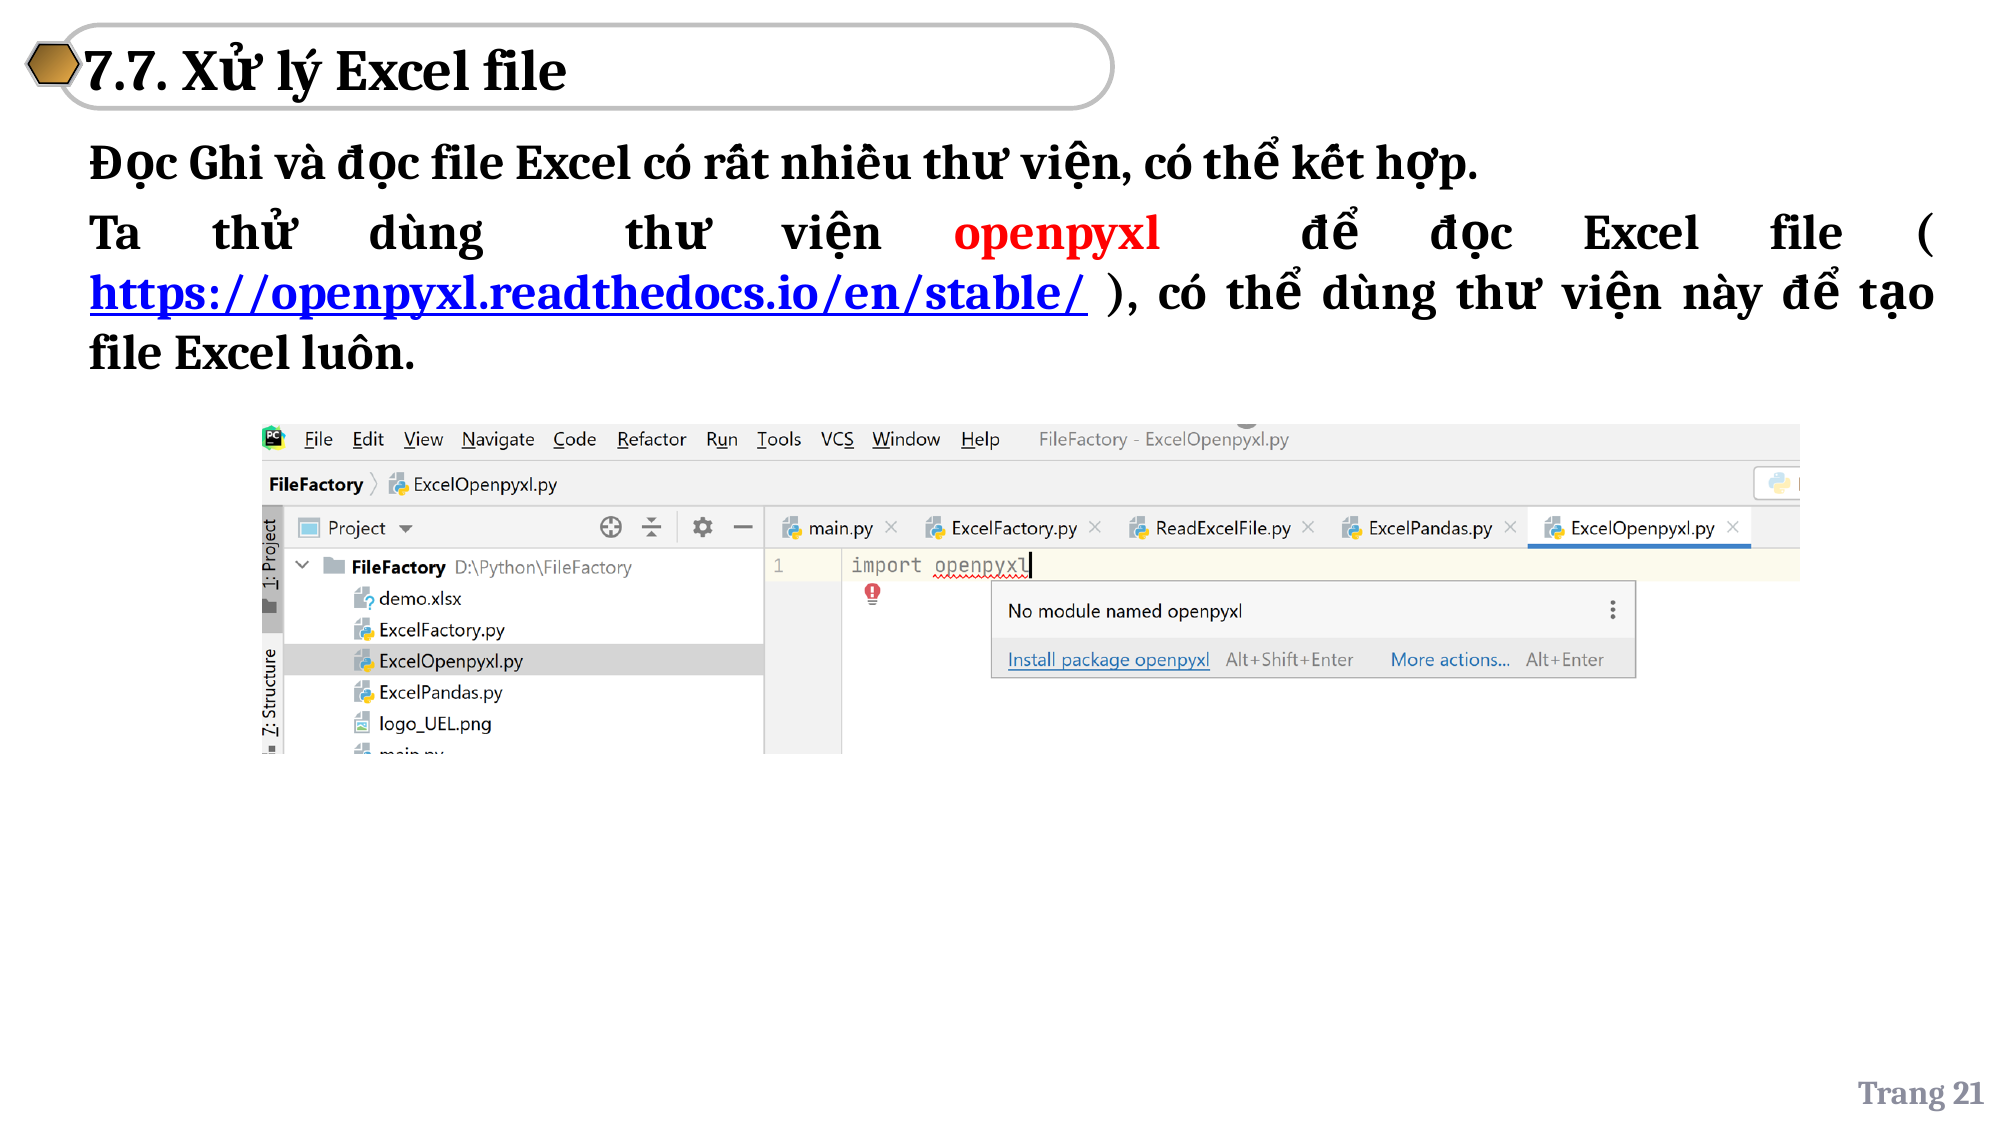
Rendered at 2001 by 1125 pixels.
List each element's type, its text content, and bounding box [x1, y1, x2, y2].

slide_number Trang 21 [1533, 1060, 2000, 1121]
picture [262, 424, 1801, 754]
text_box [24, 24, 1113, 109]
text_box Đọc Ghi và đọc file Excel có rất nhiều thư viện, có thể kết hợp. Ta thử dùng thư viện openpyxl để đọc Excel file (https://openpyxl.readthedocs.io/en/stable/ ), có thể dùng thư viện này để tạo file Excel luôn. [74, 122, 1950, 984]
